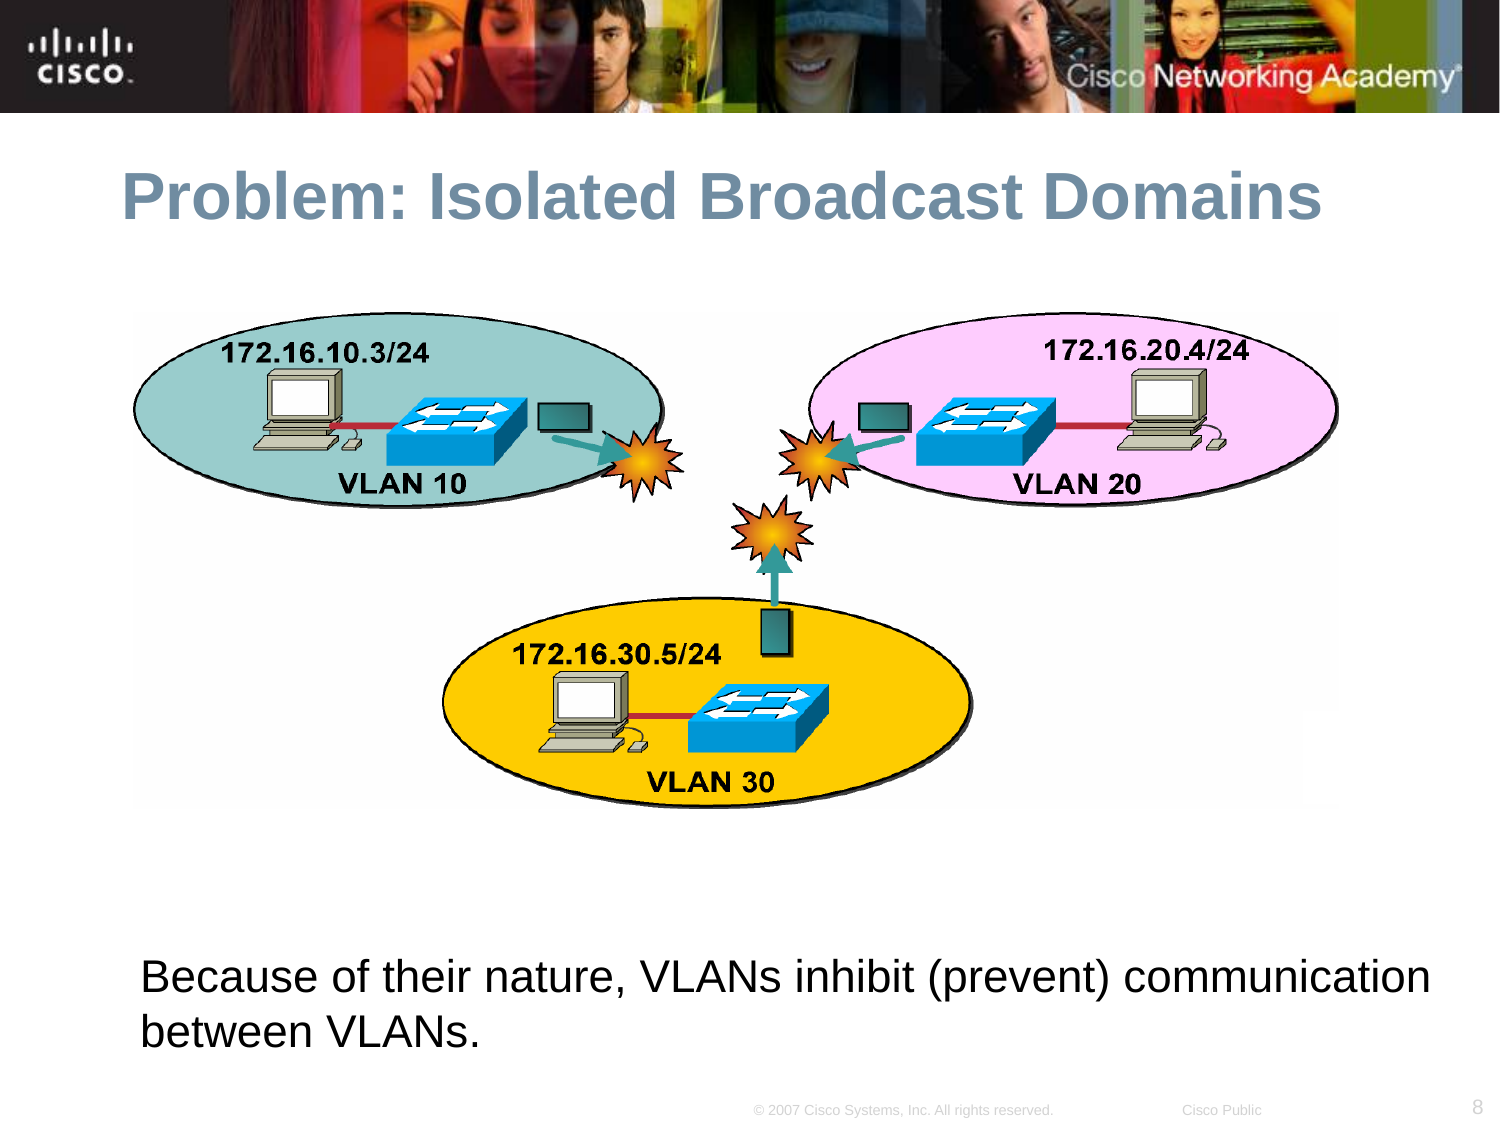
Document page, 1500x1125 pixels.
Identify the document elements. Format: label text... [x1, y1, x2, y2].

title Problem: Isolated Broadcast Domains [107, 102, 1444, 241]
picture [133, 311, 1339, 810]
picture [0, 0, 1500, 113]
text_box Because of their nature, VLANs inhibit (prevent) communication between VLANs. [106, 939, 1465, 1064]
